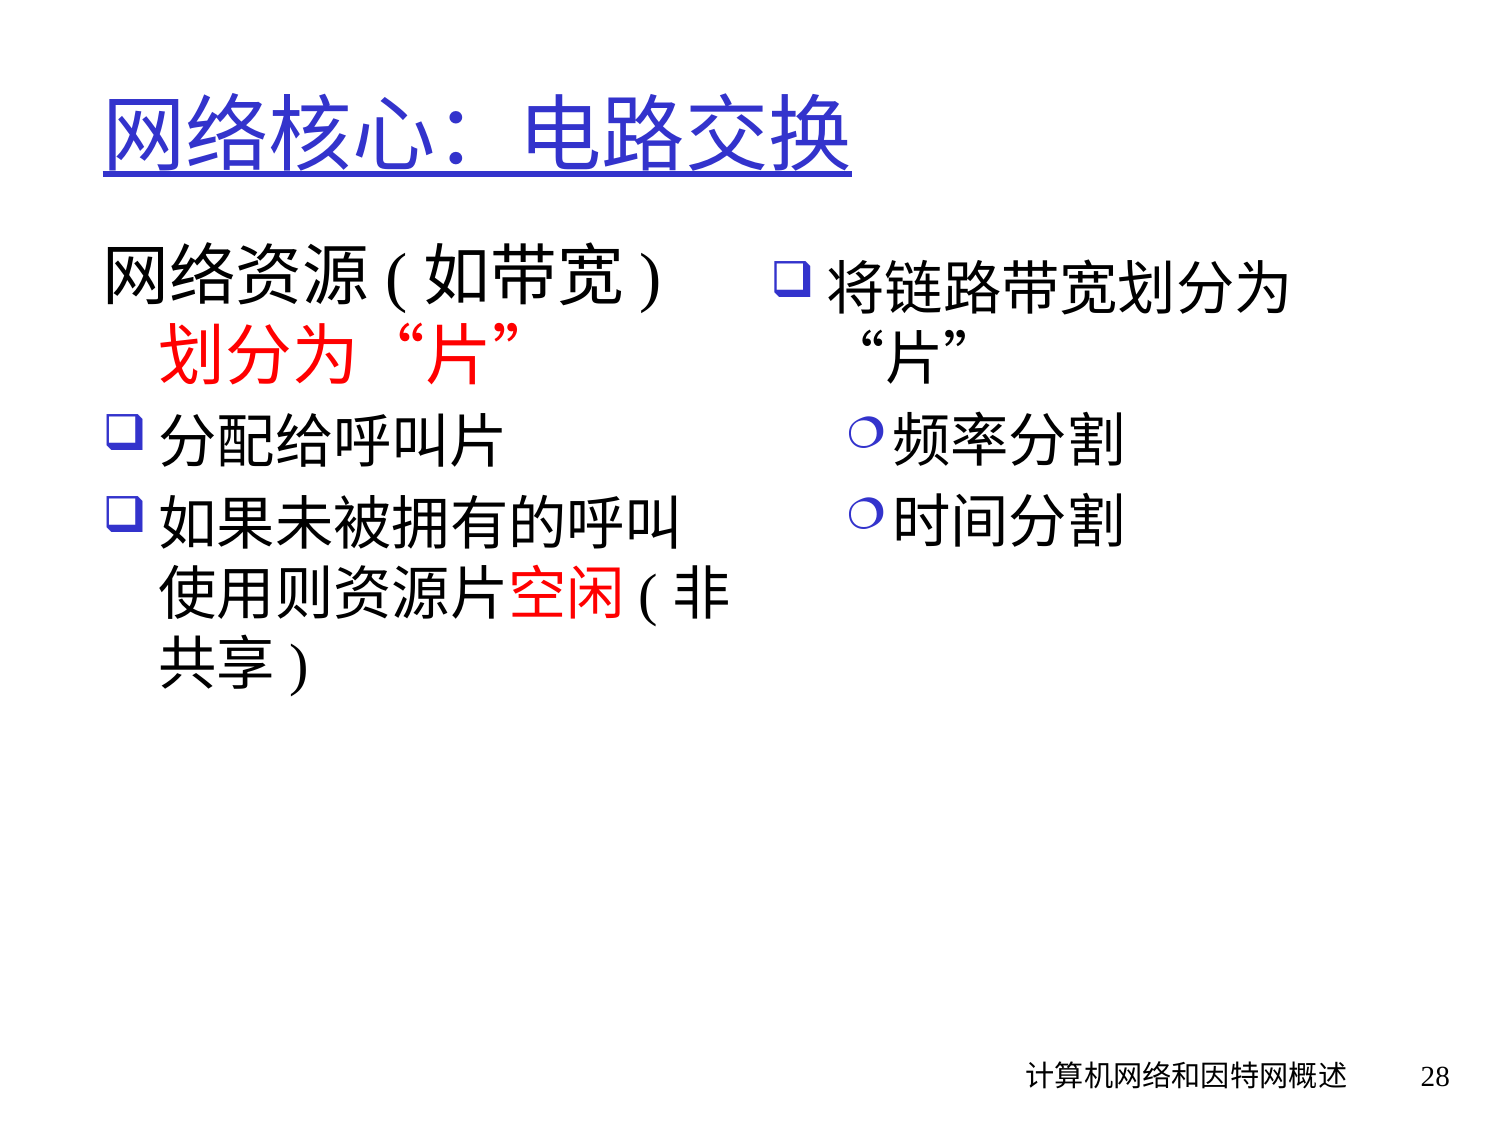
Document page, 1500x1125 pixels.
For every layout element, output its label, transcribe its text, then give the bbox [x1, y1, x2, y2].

text_box 将链路带宽划分为“片” 频率分割 时间分割 [755, 243, 1419, 1007]
list 网络资源(如带宽) 划分为“片” 分配给呼叫片 如果未被拥有的呼叫使用则资源片空闲(非共享) [87, 224, 750, 988]
title 网络核心：电路交换 [87, 37, 1363, 225]
slide_number 28 [1362, 1049, 1466, 1125]
footer 计算机网络和因特网概述 [887, 1049, 1362, 1125]
